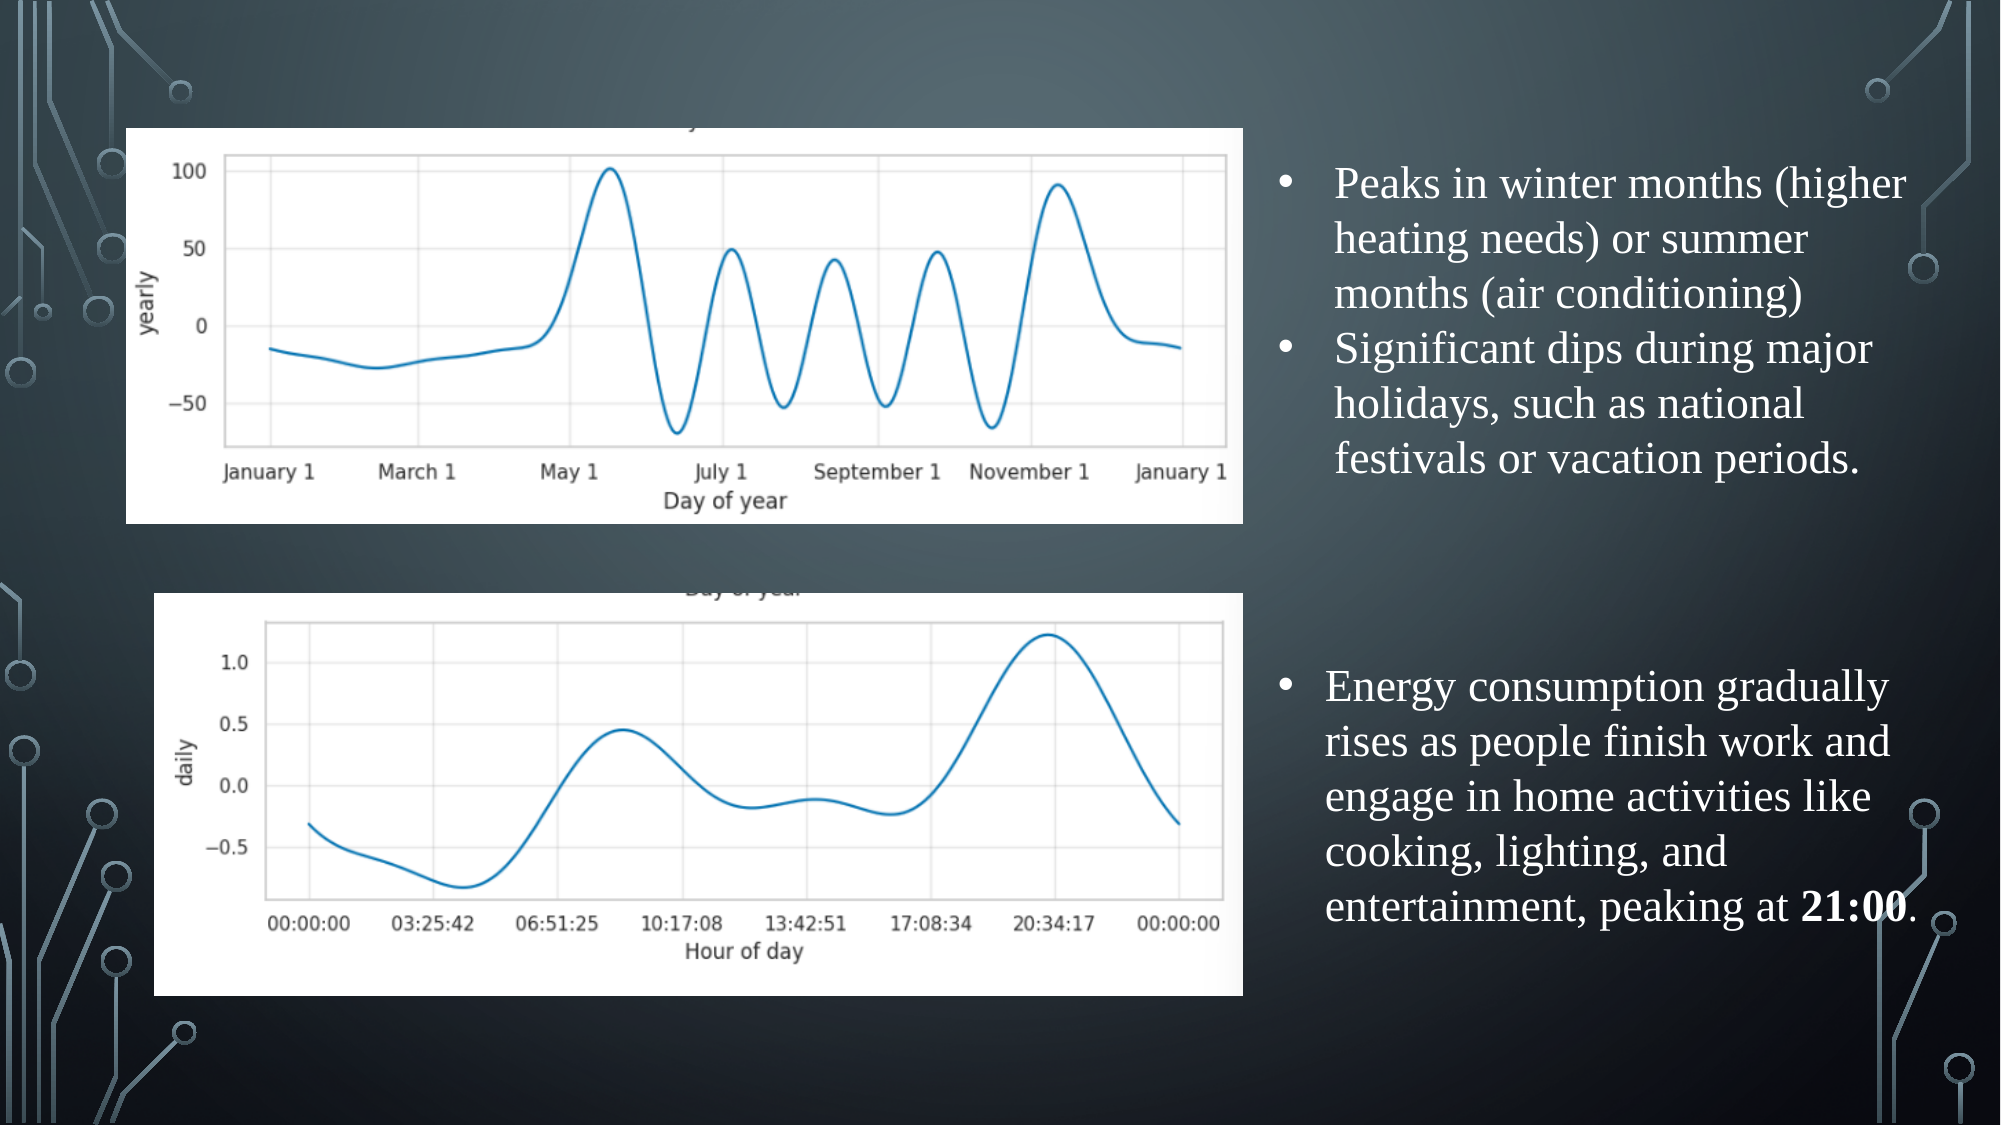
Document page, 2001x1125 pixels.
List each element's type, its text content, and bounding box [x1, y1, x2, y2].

picture [153, 593, 1244, 997]
text_box Peaks in winter months (higher heating needs) or summer months (air conditioning) Significant dips during major holidays, such as national festivals or vacation periods. [1263, 145, 1948, 491]
picture [126, 128, 1244, 524]
text_box Energy consumption gradually rises as people finish work and engage in home activities like cooking, lighting, and entertainment, peaking at 21:00. [1263, 648, 1948, 939]
